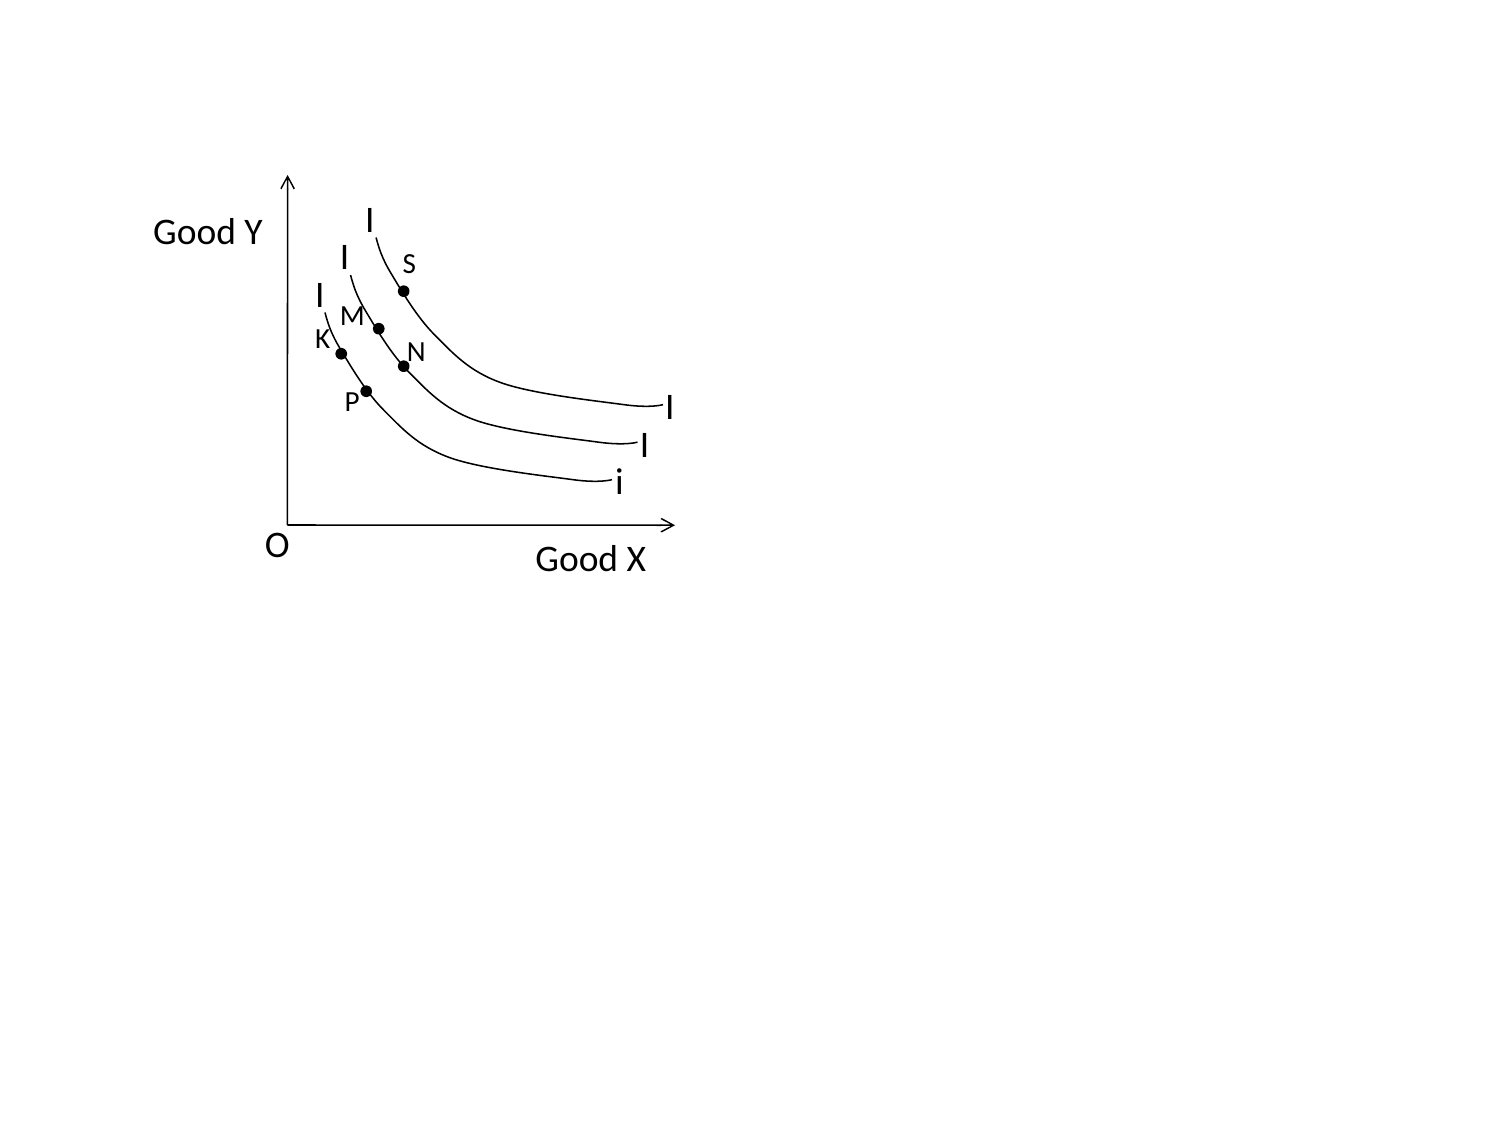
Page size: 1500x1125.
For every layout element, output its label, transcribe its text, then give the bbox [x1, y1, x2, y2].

text_box I [325, 224, 365, 285]
text_box O [250, 512, 305, 573]
text_box [352, 283, 375, 289]
text_box K [300, 312, 346, 348]
text_box N [392, 360, 441, 375]
text_box [381, 292, 423, 348]
text_box I [300, 262, 340, 312]
text_box N [392, 324, 441, 348]
text_box I [625, 412, 665, 473]
text_box i [600, 449, 639, 510]
text_box [404, 269, 650, 408]
text_box [346, 360, 600, 483]
text_box P [329, 374, 375, 425]
text_box M [325, 289, 381, 340]
text_box I [650, 374, 690, 435]
text_box I [350, 187, 390, 248]
text_box [410, 359, 625, 445]
text_box S [387, 237, 431, 288]
text_box [346, 340, 386, 348]
text_box Good Y [138, 199, 278, 260]
text_box [378, 248, 387, 268]
text_box [381, 323, 385, 335]
text_box Good X [520, 535, 662, 587]
text_box [397, 288, 410, 297]
